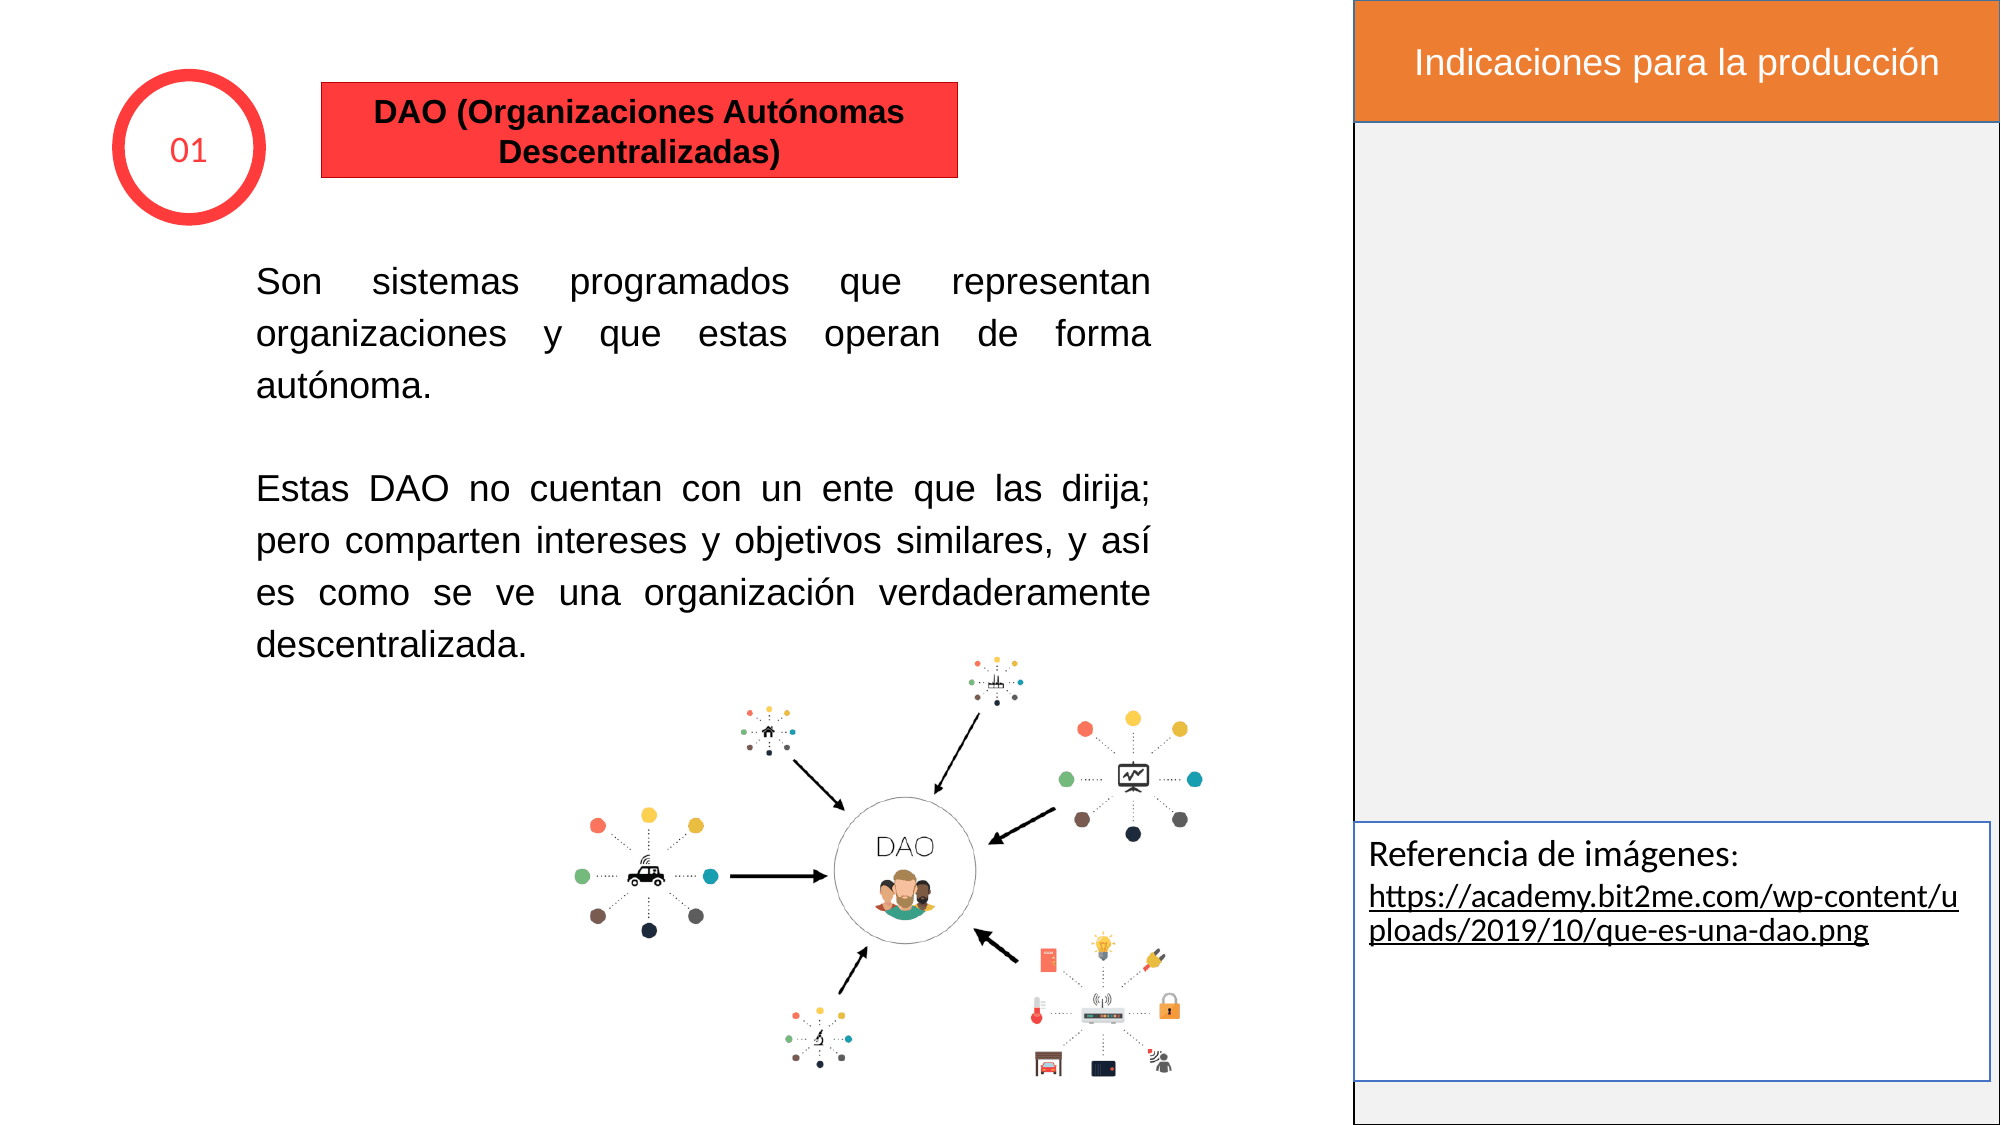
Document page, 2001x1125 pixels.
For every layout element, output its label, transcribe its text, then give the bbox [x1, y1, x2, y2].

text_box Indicaciones para la producción [1353, 0, 2000, 122]
text_box Son sistemas programados que representan organizaciones y que estas operan de forma autónoma. Estas DAO no cuentan con un ente que las dirija; pero comparten intereses y objetivos similares, y así es como se ve una organización verdaderamente descentralizada. [166, 243, 1166, 672]
text_box [1353, 122, 2000, 1125]
text_box Referencia de imágenes: https://academy.bit2me.com/wp-content/uploads/2019/10/que-es-una-dao.png [1353, 821, 1991, 1082]
text_box DAO (Organizaciones Autónomas Descentralizadas) [321, 82, 958, 178]
picture [565, 652, 1206, 1081]
text_box 01 [117, 74, 261, 221]
